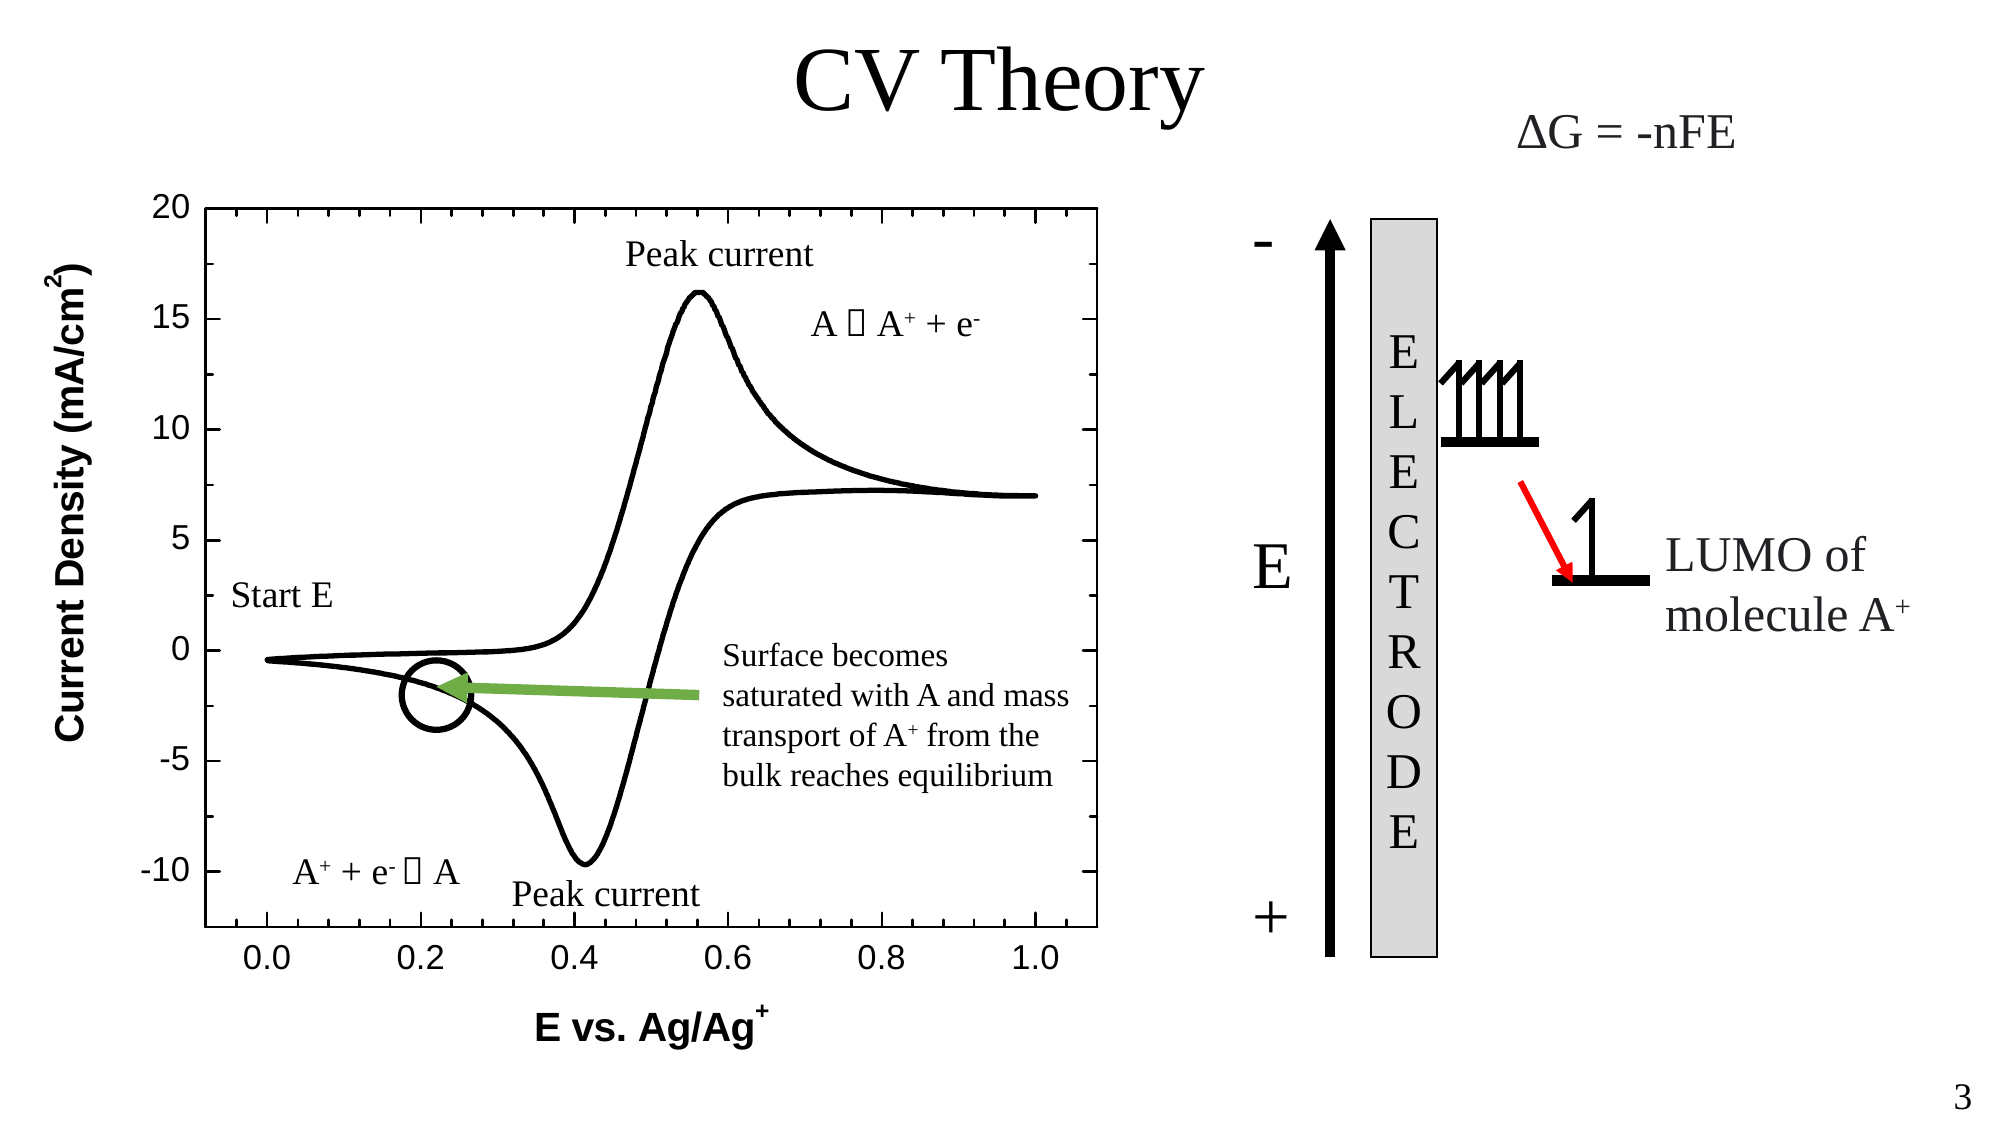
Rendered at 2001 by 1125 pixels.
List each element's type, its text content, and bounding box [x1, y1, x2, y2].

text_box E [1237, 514, 1304, 610]
text_box - [1238, 186, 1304, 282]
picture [0, 119, 1163, 1125]
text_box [1520, 481, 1573, 583]
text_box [436, 686, 700, 696]
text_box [1440, 360, 1540, 443]
text_box 3 [1938, 1064, 2000, 1125]
title CV Theory [137, 14, 1863, 147]
text_box LUMO of molecule A+ [1650, 514, 1929, 650]
text_box + [1237, 865, 1304, 961]
text_box ELECTRODE [1370, 218, 1438, 958]
text_box ∆G = -nFE [1502, 90, 1781, 166]
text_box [1573, 500, 1592, 521]
